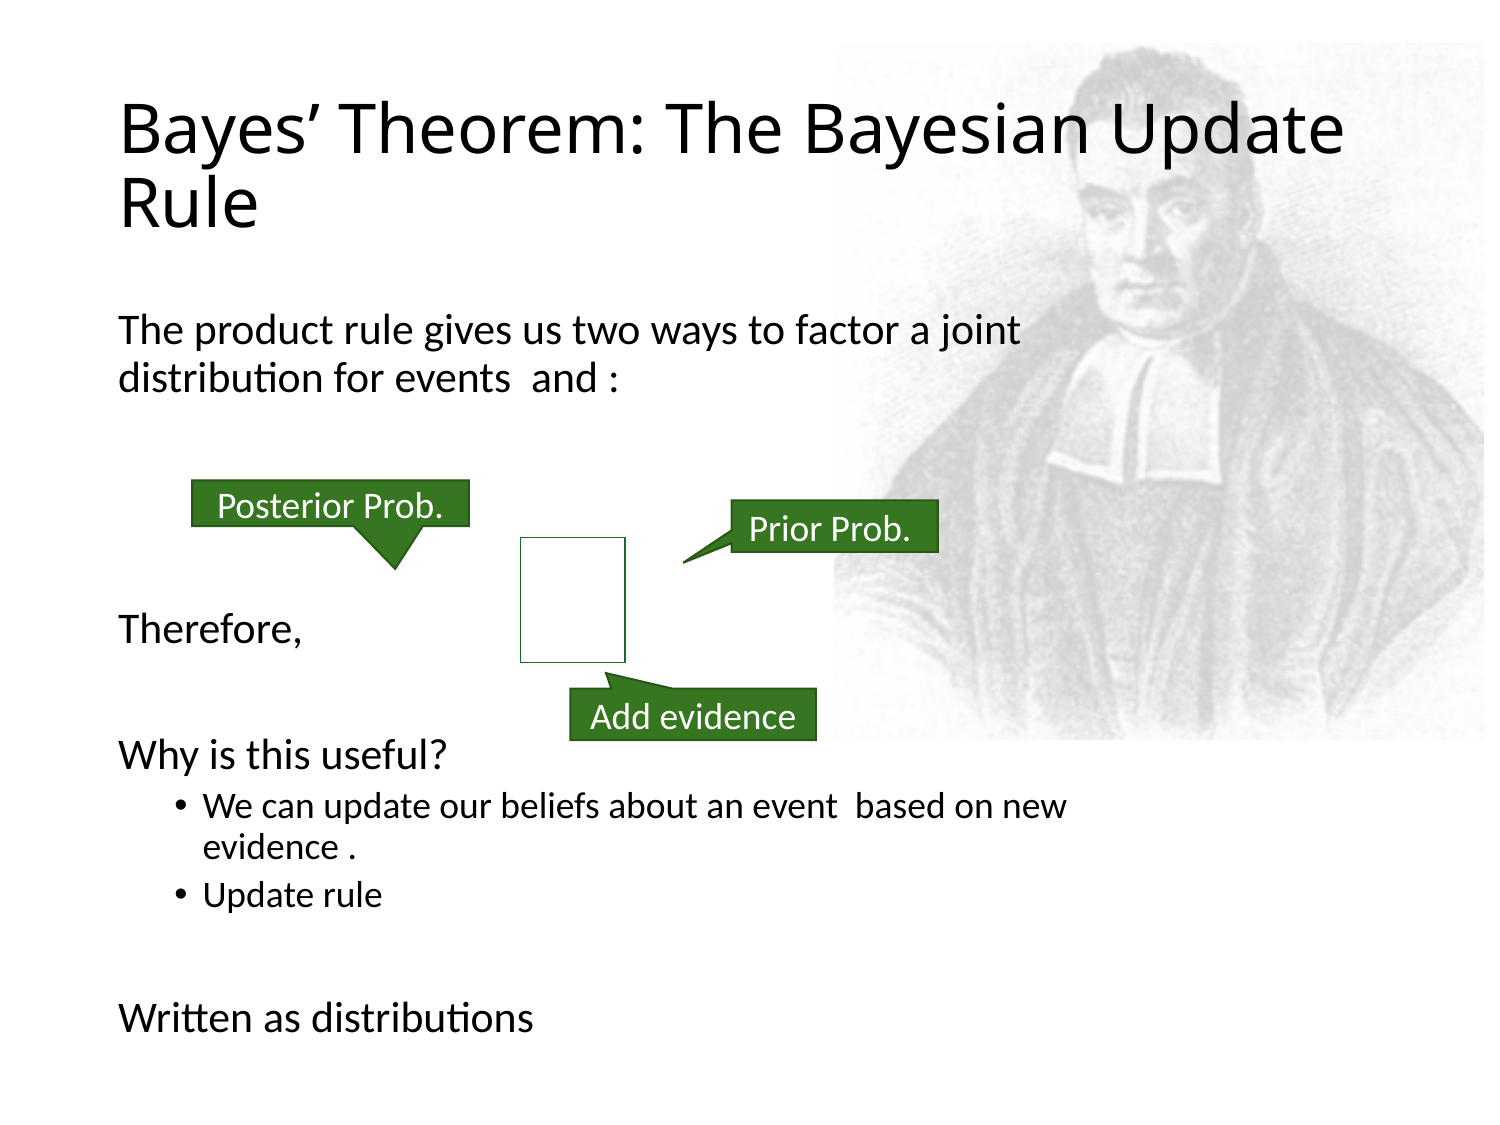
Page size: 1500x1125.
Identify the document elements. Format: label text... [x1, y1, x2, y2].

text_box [520, 537, 816, 741]
text_box Prior Prob. [719, 499, 834, 553]
text_box Posterior Prob. [191, 479, 470, 571]
picture [834, 43, 1484, 740]
title Bayes’ Theorem: The Bayesian Update Rule [103, 59, 834, 278]
